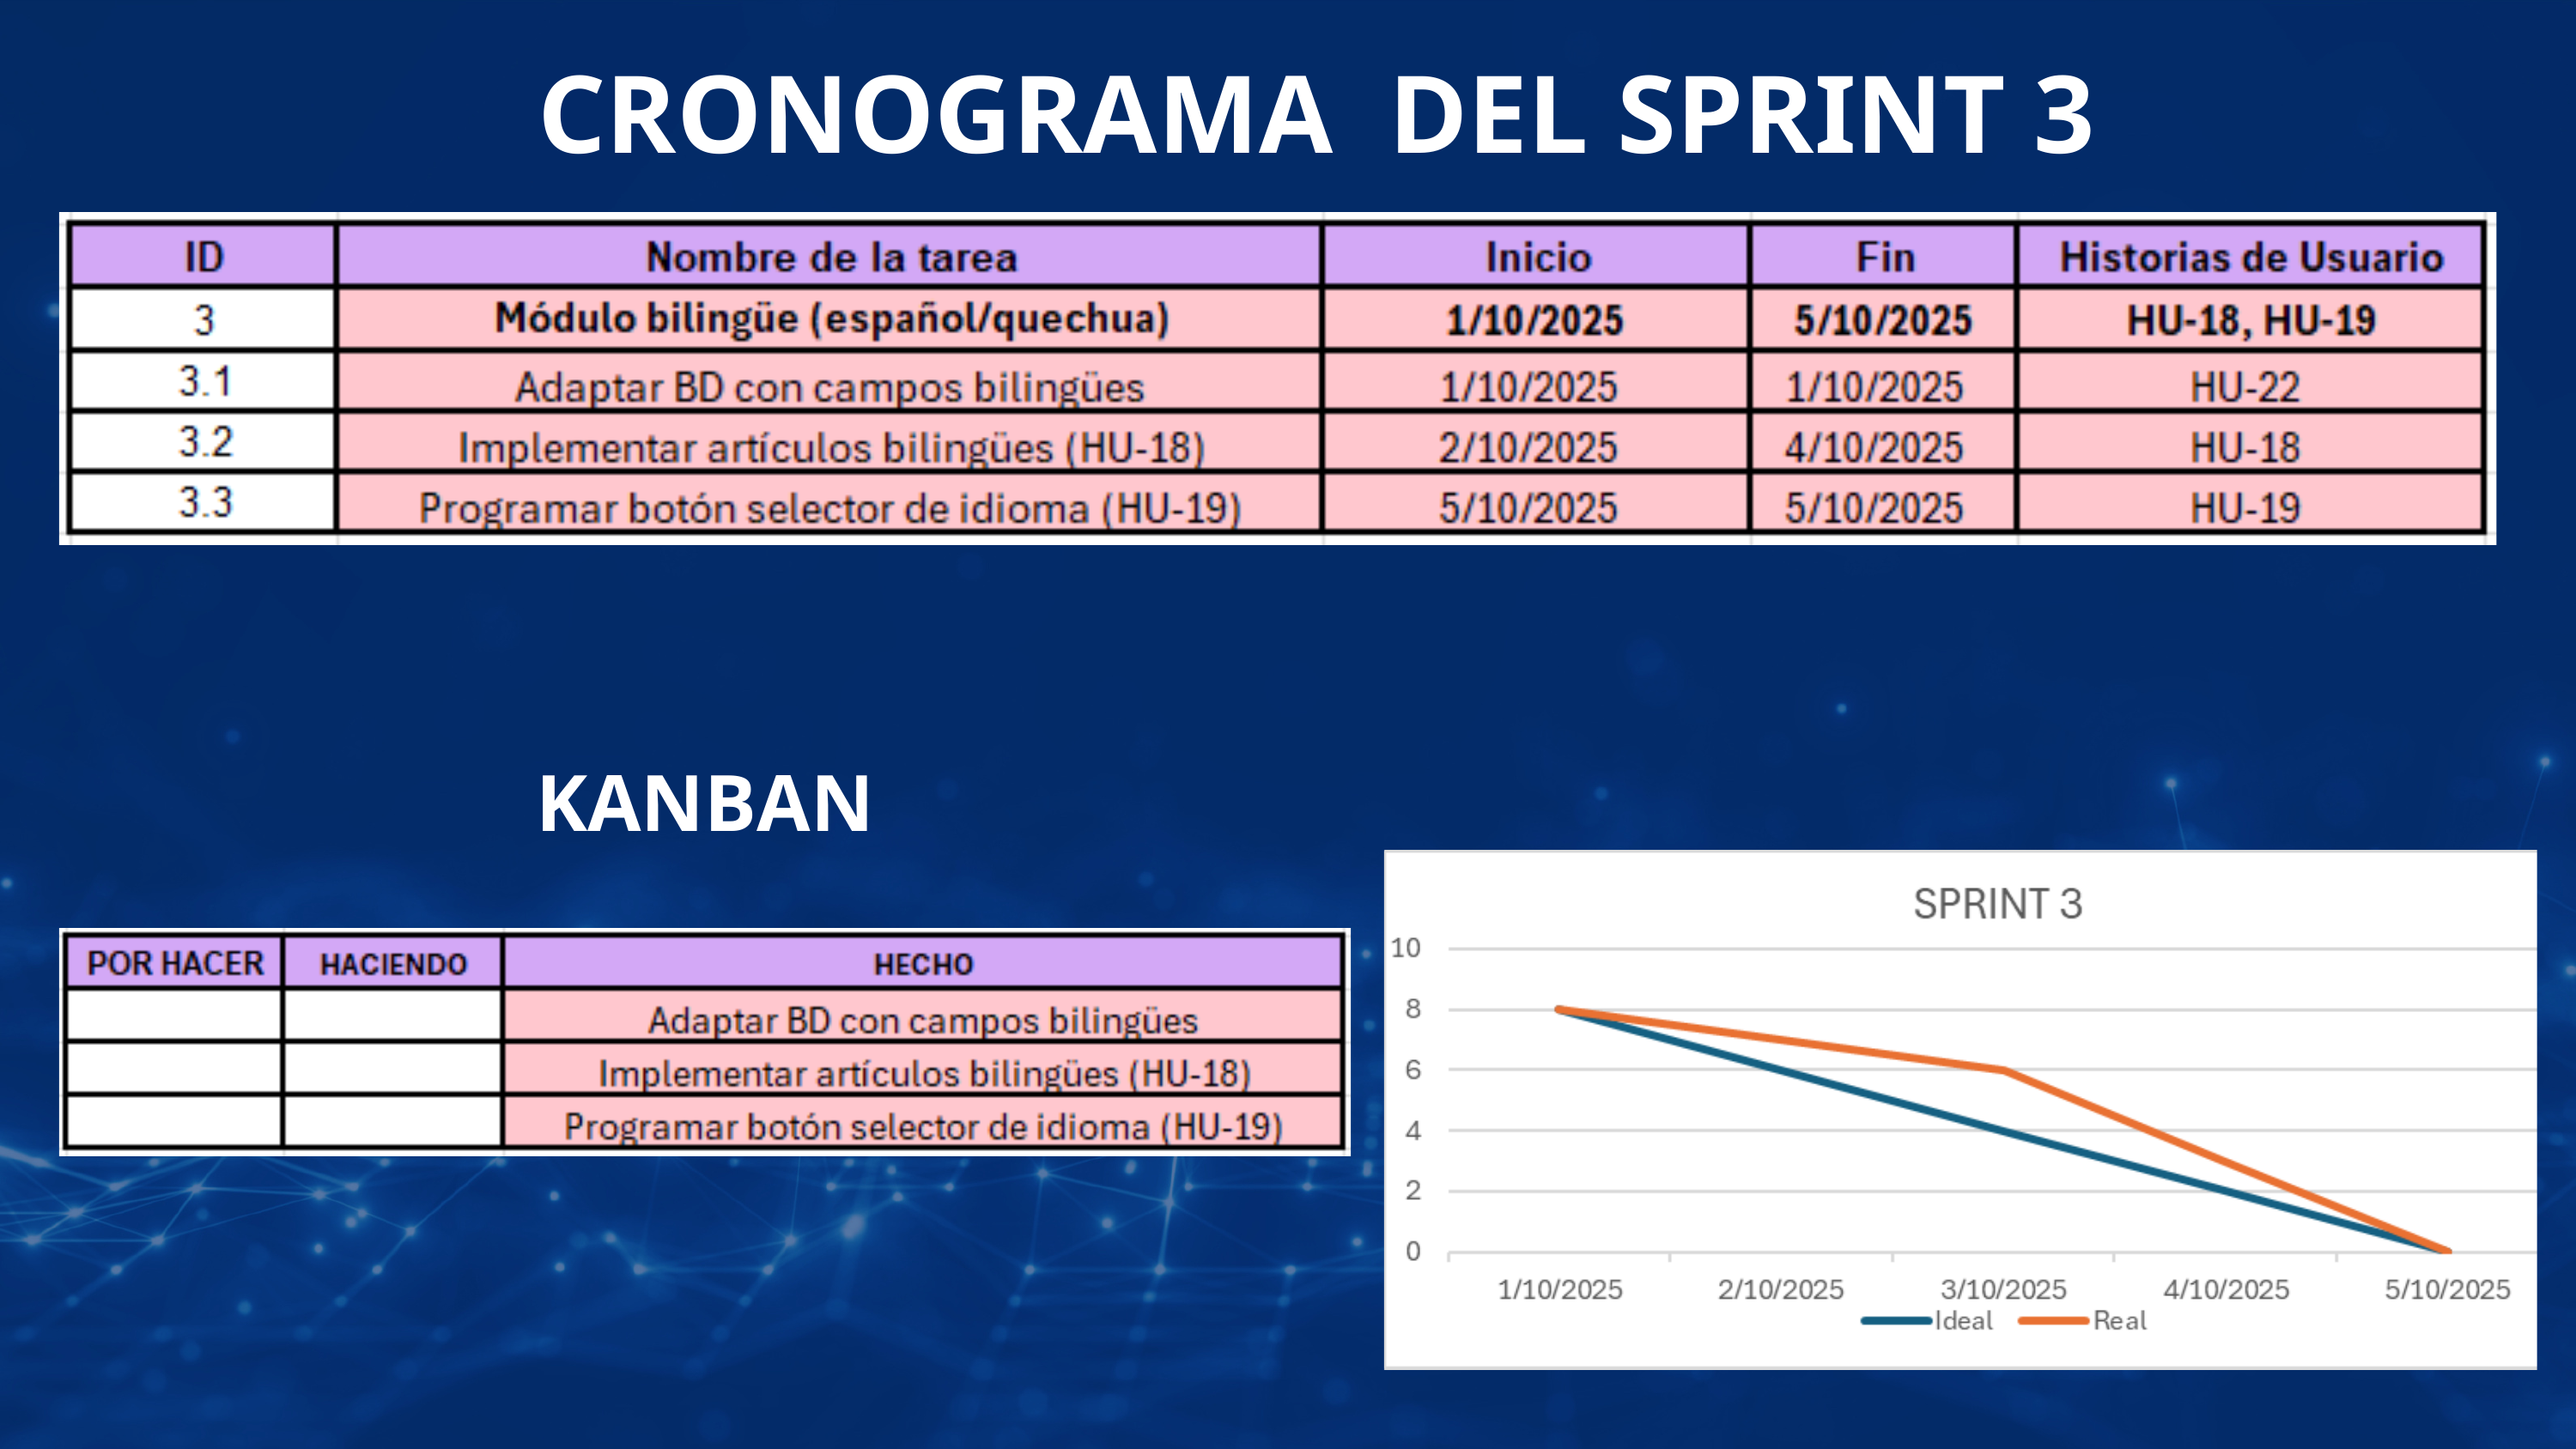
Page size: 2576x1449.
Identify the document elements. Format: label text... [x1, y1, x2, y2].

text_box [0, 0, 2576, 1449]
text_box [58, 212, 2497, 545]
text_box [58, 928, 1352, 1156]
text_box CRONOGRAMA DEL SPRINT 3 [538, 45, 2165, 175]
text_box KANBAN [486, 745, 924, 847]
text_box [1383, 850, 2537, 1370]
